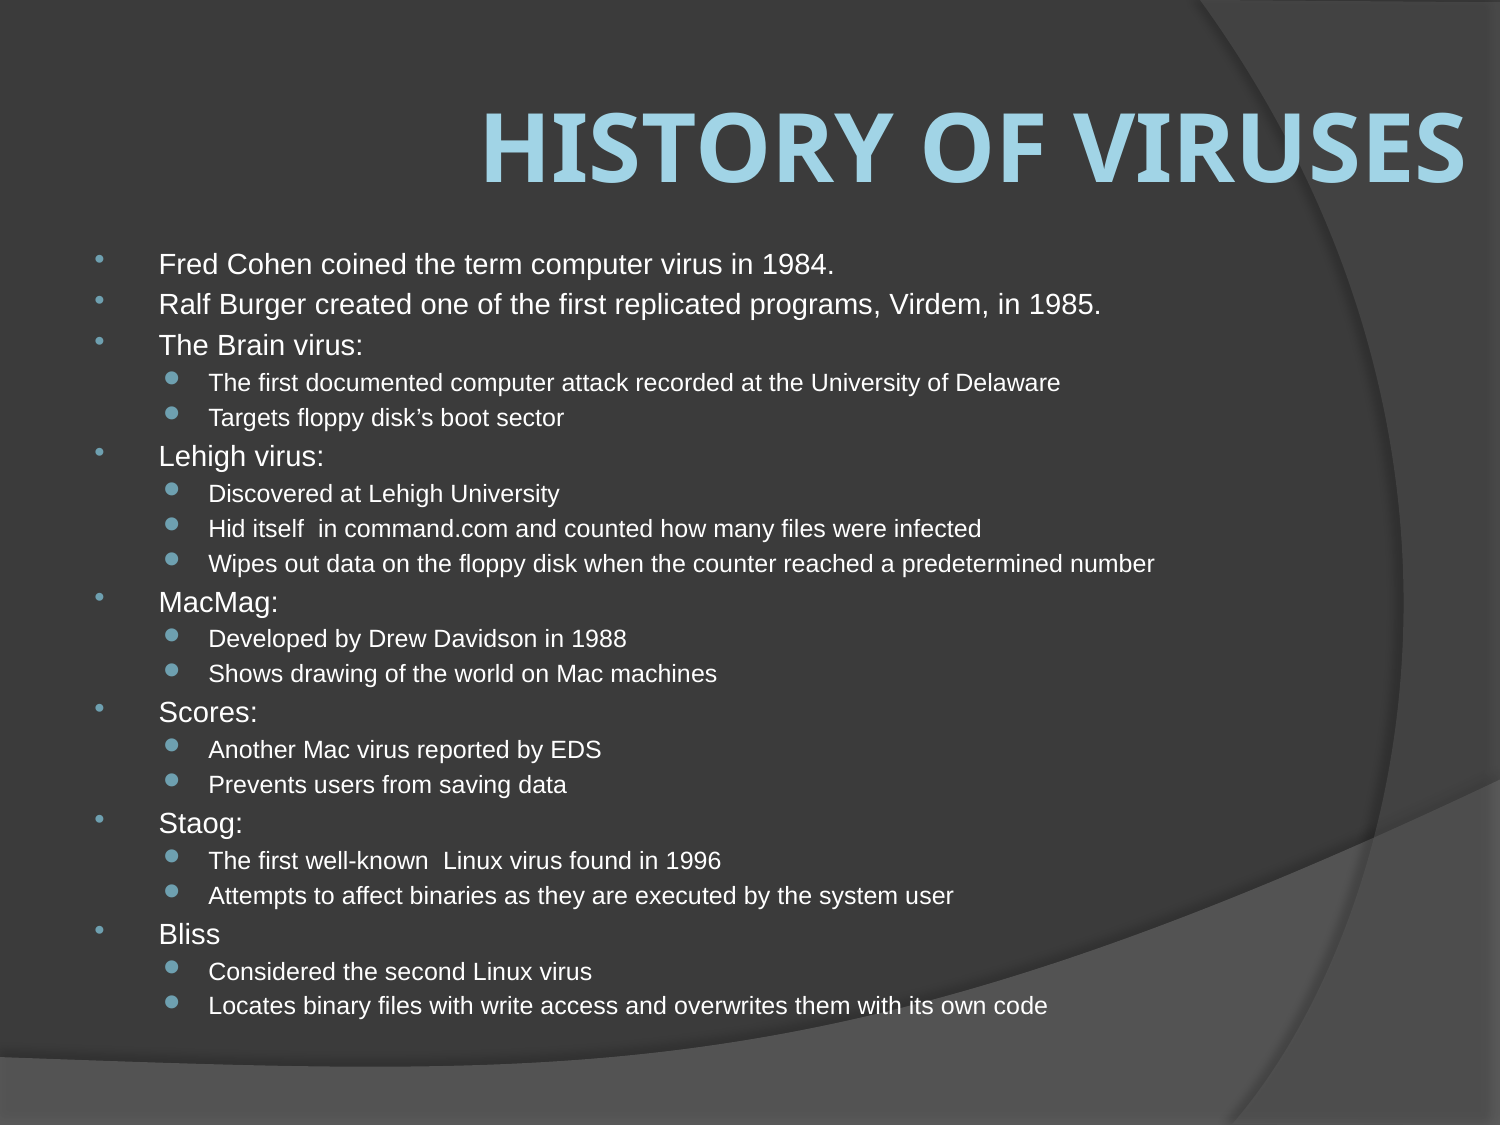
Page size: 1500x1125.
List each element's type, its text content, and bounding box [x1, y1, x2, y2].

list Fred Cohen coined the term computer virus in 1984. Ralf Burger created one of the first replicated programs, Virdem, in 1985. The Brain virus: The first documented computer attack recorded at the University of Delaware Targets floppy disk’s boot sector Lehigh virus: Discovered at Lehigh University Hid itself in command.com and counted how many files were infected Wipes out data on the floppy disk when the counter reached a predetermined number MacMag: Developed by Drew Davidson in 1988 Shows drawing of the world on Mac machines Scores: Another Mac virus reported by EDS Prevents users from saving data Staog: The first well-known Linux virus found in 1996 Attempts to affect binaries as they are executed by the system user Bliss Considered the second Linux virus Locates binary files with write access and overwrites them with its own code [75, 237, 1425, 1063]
title History of Viruses [79, 50, 1475, 238]
